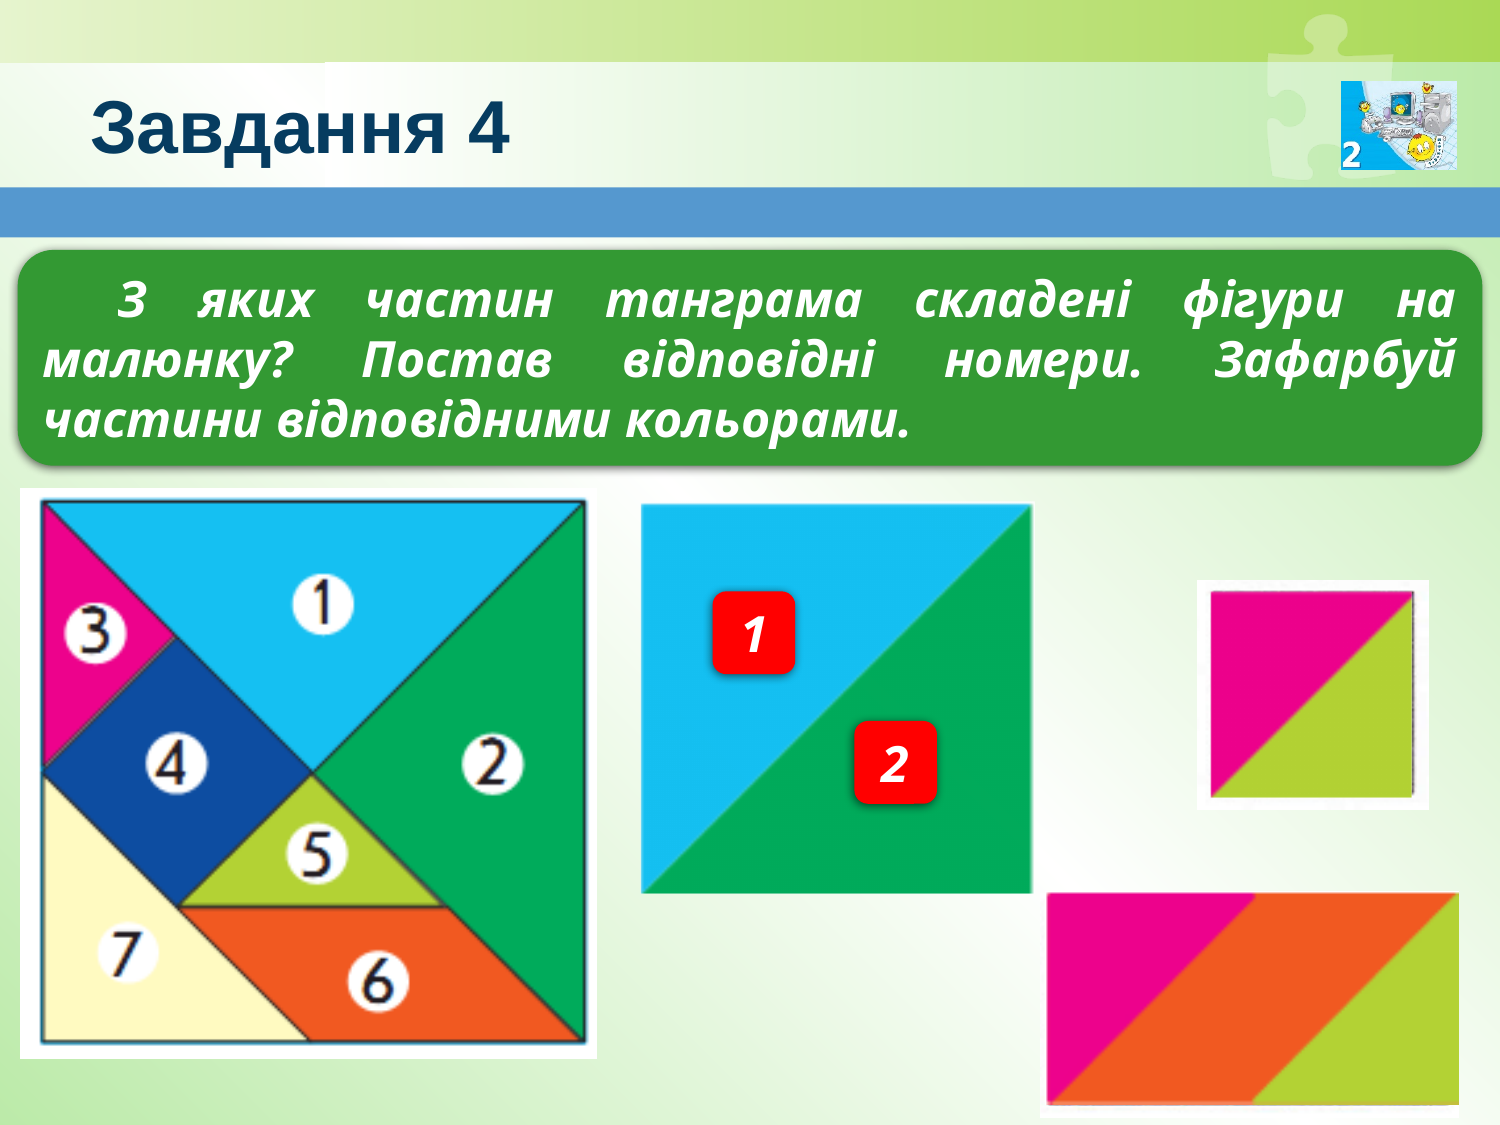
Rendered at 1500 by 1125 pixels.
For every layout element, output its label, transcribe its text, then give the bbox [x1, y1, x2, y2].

picture [1197, 580, 1429, 810]
title Завдання 4 [75, 62, 1425, 185]
text_box З яких частин танграма складені фігури на малюнку? Постав відповідні номери. Зафарбуй частини відповідними кольорами. [17, 249, 1483, 466]
picture [1040, 891, 1459, 1118]
picture [641, 500, 1034, 895]
picture [1265, 12, 1457, 185]
picture [20, 488, 597, 1059]
